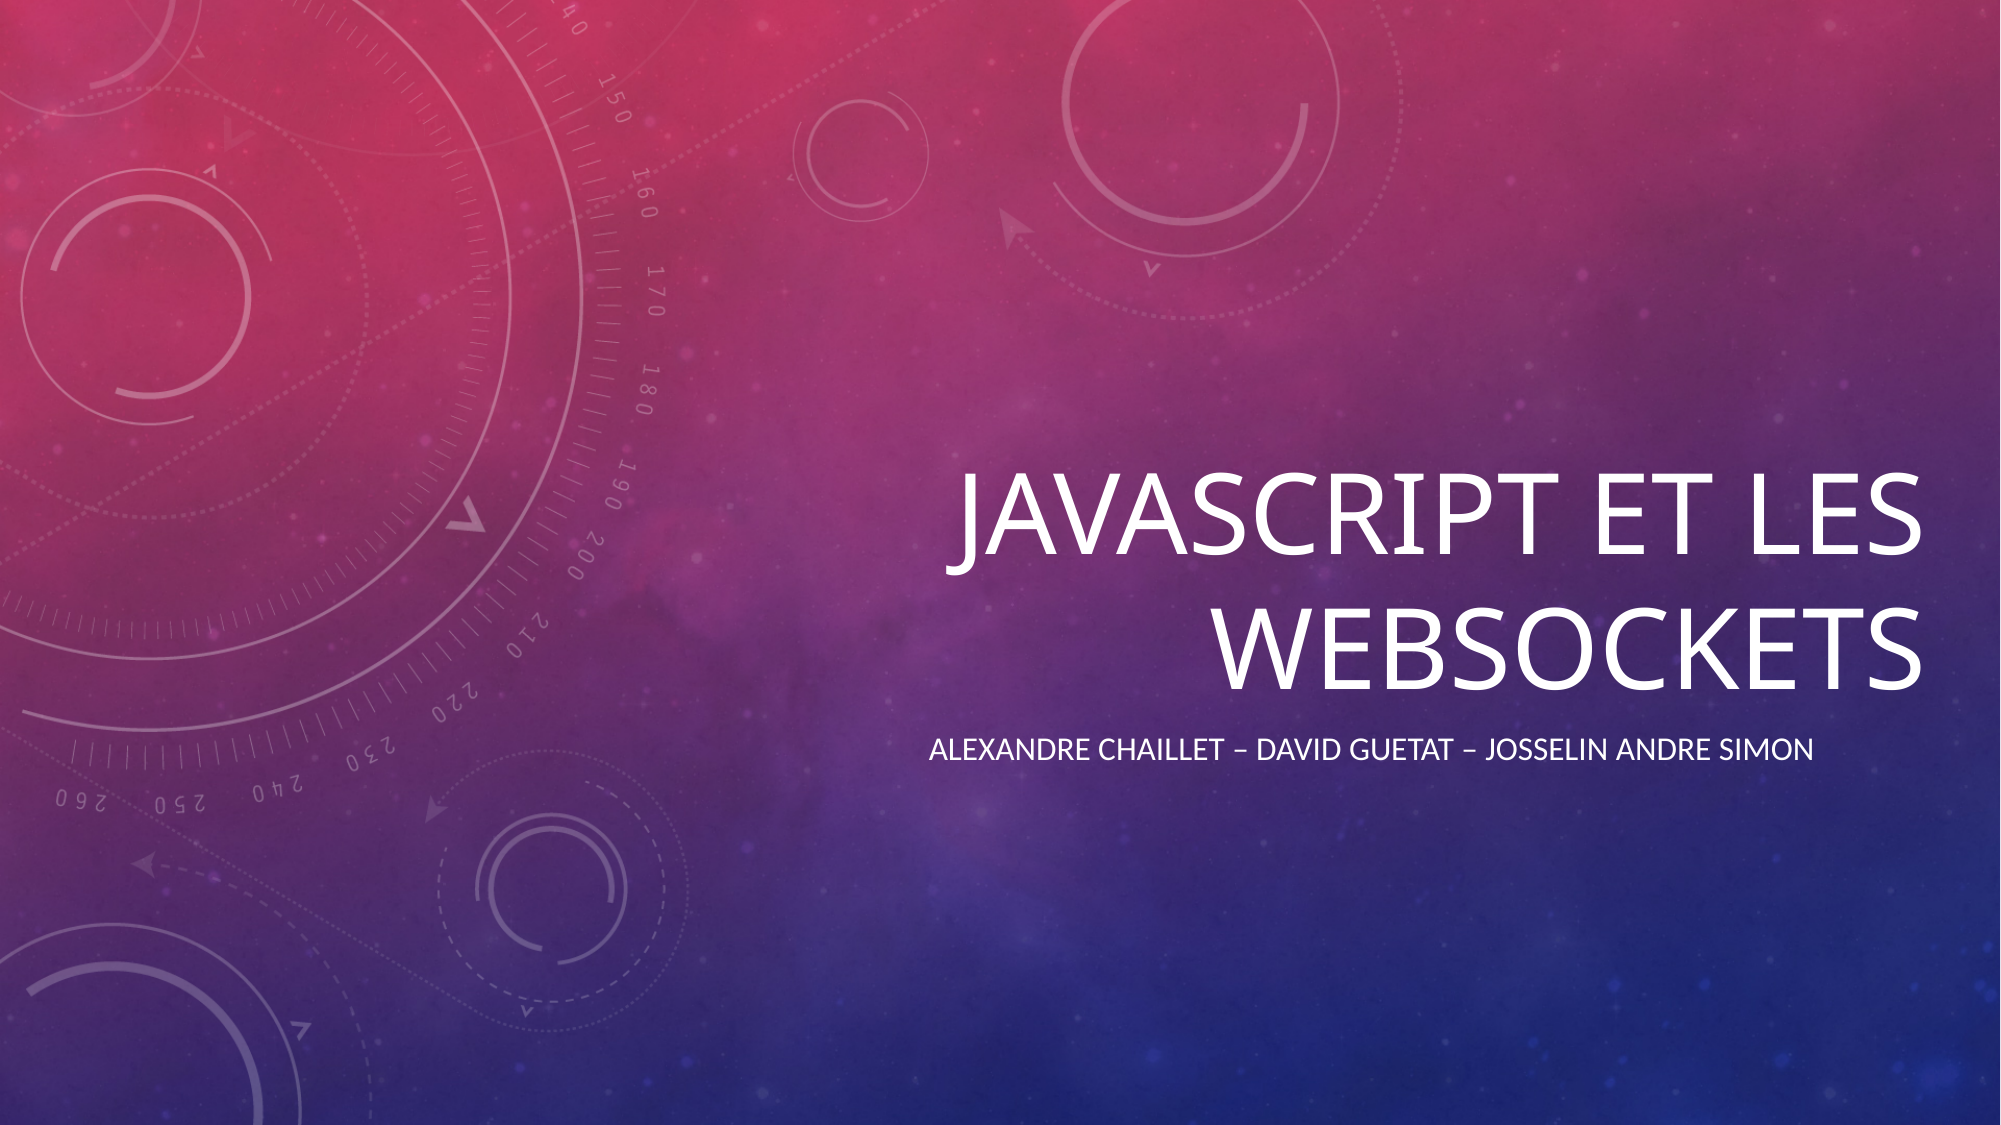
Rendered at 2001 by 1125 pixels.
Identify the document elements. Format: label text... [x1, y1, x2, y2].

picture [0, 0, 2001, 1125]
title Javascript et les websockets [425, 322, 1942, 720]
subtitle Alexandre chaillet – David Guetat – Josselin aNDre Simon [650, 719, 1831, 950]
